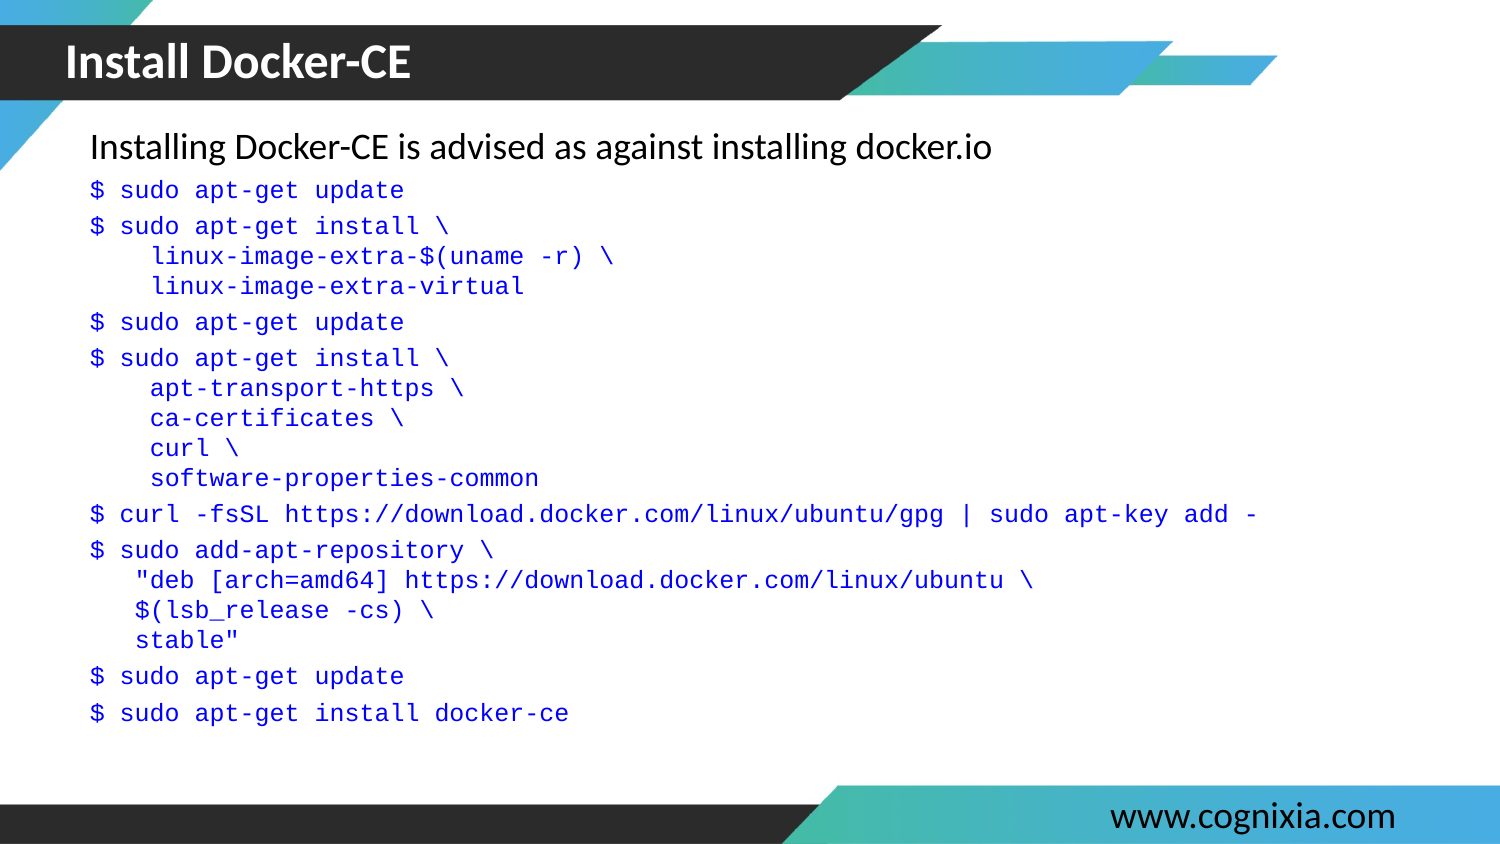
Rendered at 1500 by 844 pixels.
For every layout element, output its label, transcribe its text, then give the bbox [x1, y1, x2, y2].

title Install Docker-CE [50, 21, 1400, 162]
picture [0, 0, 1500, 844]
list Installing Docker-CE is advised as against installing docker.io $ sudo apt-get update $ sudo apt-get install \ linux-image-extra-$(uname -r) \ linux-image-extra-virtual $ sudo apt-get update $ sudo apt-get install \ apt-transport-https \ ca-certificates \ curl \ software-properties-common $ curl -fsSL https://download.docker.com/linux/ubuntu/gpg | sudo apt-key add - $ sudo add-apt-repository \ "deb [arch=amd64] https://download.docker.com/linux/ubuntu \ $(lsb_release -cs) \ stable" $ sudo apt-get update $ sudo apt-get install docker-ce [75, 114, 1425, 753]
